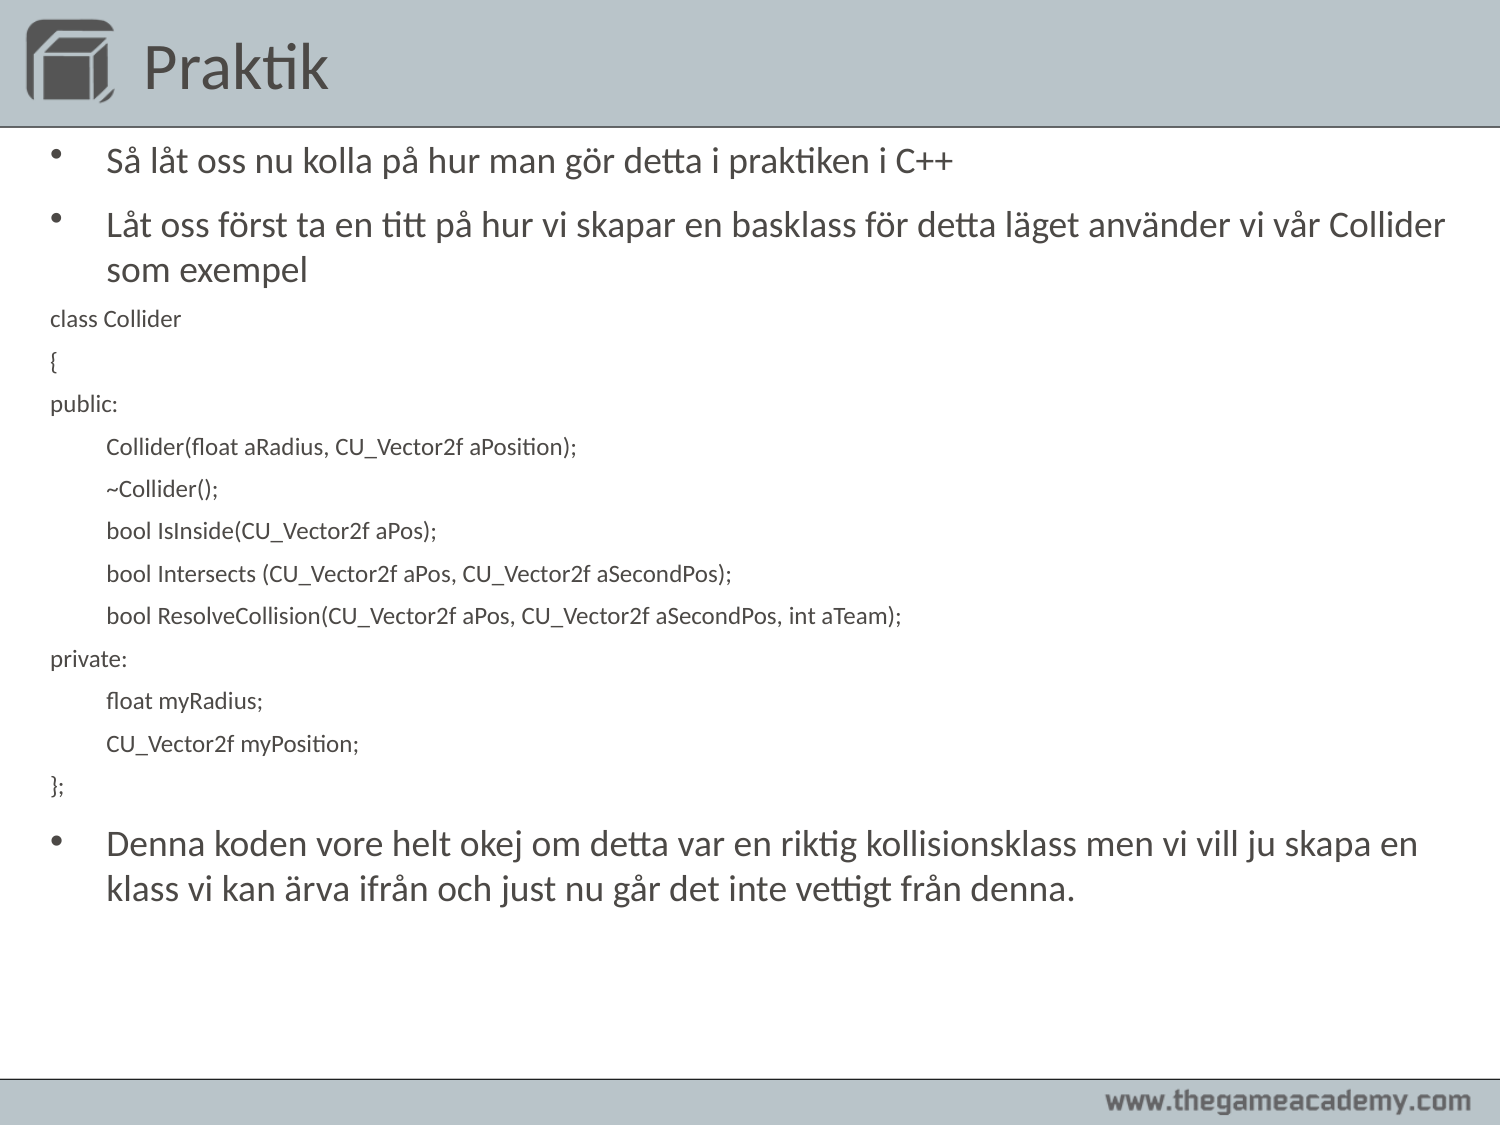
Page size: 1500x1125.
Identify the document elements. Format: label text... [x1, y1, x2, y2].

picture [0, 0, 1500, 1125]
list Så låt oss nu kolla på hur man gör detta i praktiken i C++ Låt oss först ta en titt på hur vi skapar en basklass för detta läget använder vi vår Collider som exempel class Collider { public: Collider(float aRadius, CU_Vector2f aPosition); ~Collider(); bool IsInside(CU_Vector2f aPos); bool Intersects (CU_Vector2f aPos, CU_Vector2f aSecondPos); bool ResolveCollision(CU_Vector2f aPos, CU_Vector2f aSecondPos, int aTeam); private: float myRadius; CU_Vector2f myPosition; }; Denna koden vore helt okej om detta var en riktig kollisionsklass men vi vill ju skapa en klass vi kan ärva ifrån och just nu går det inte vettigt från denna. [35, 128, 1465, 1079]
title Praktik [128, 0, 1500, 126]
